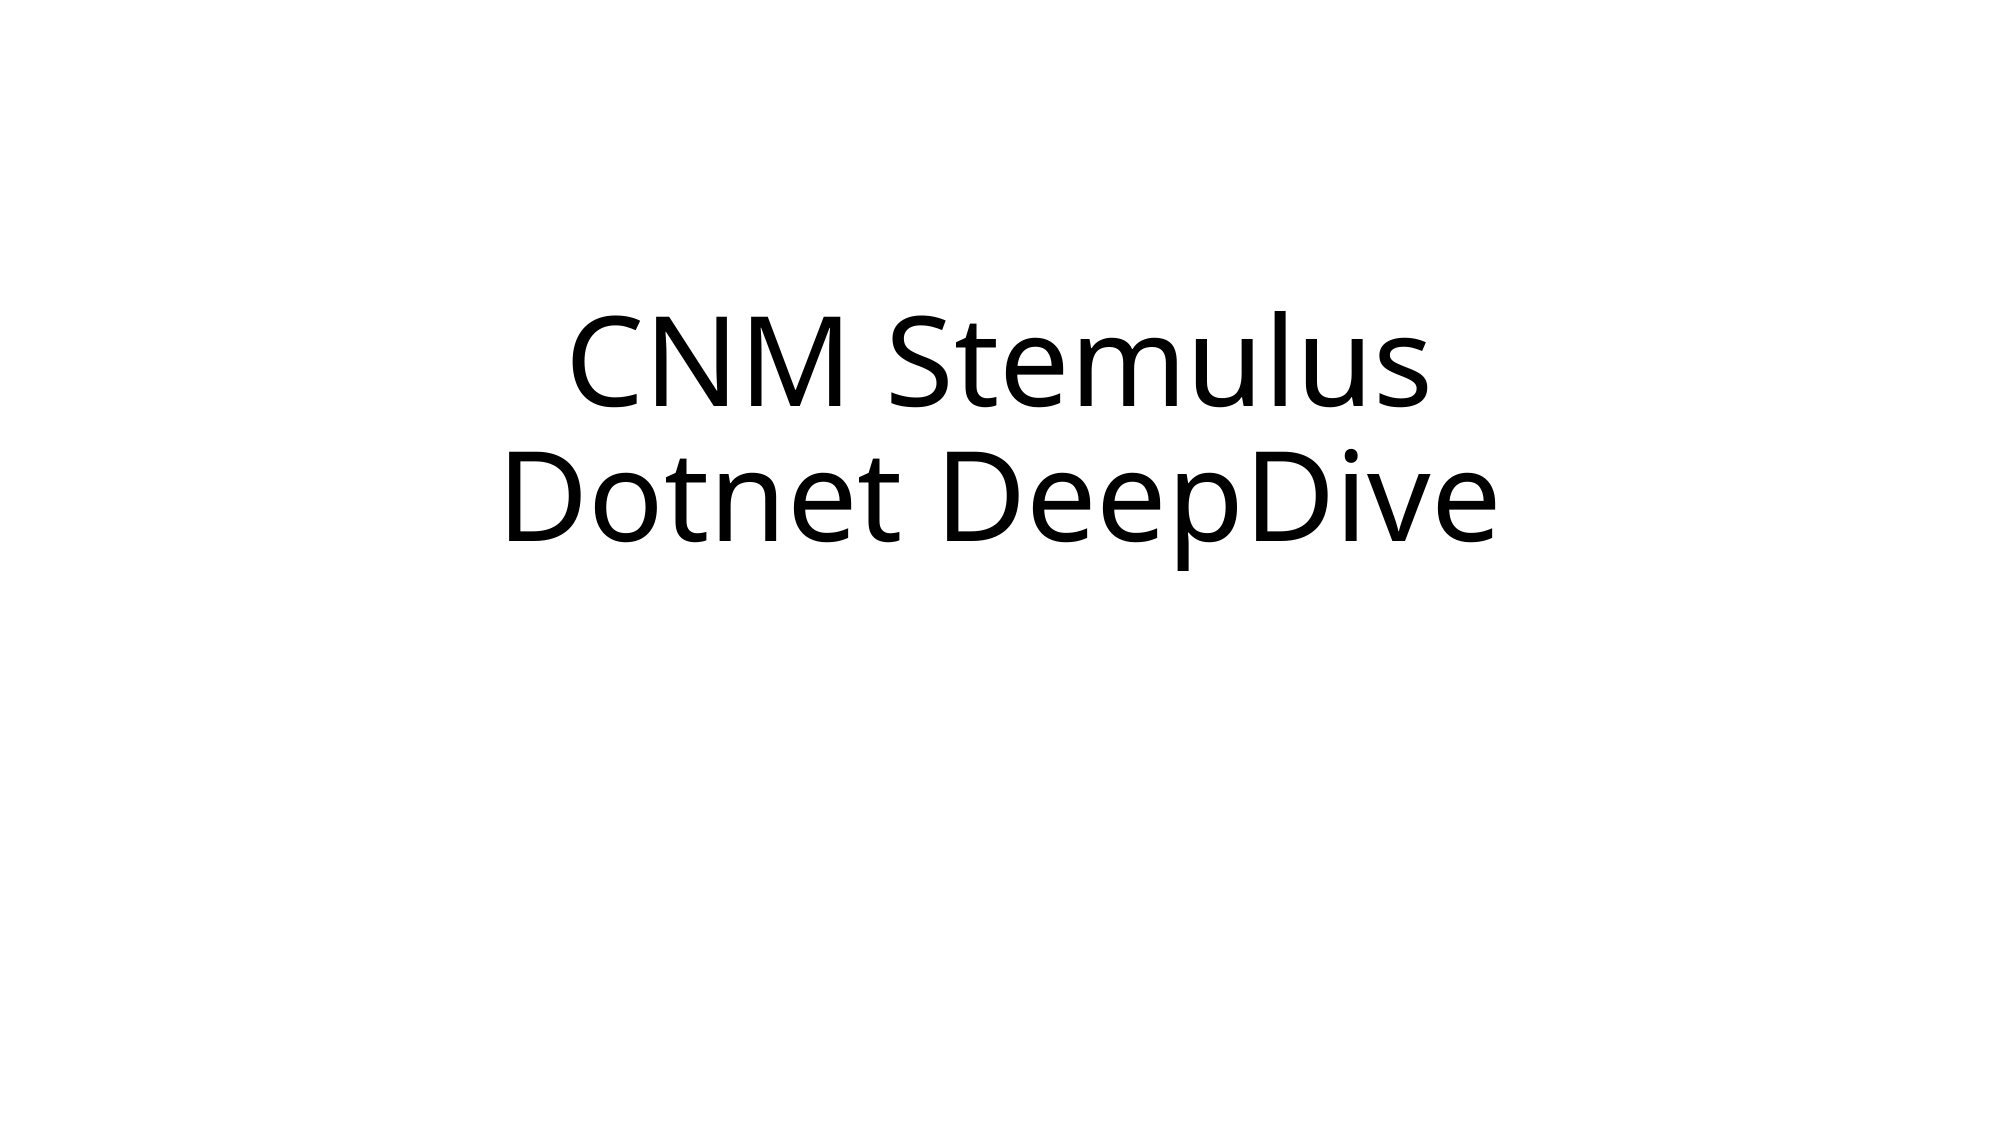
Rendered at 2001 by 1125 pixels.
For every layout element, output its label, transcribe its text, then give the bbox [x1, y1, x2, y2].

title CNM Stemulus Dotnet DeepDive [249, 184, 1750, 576]
